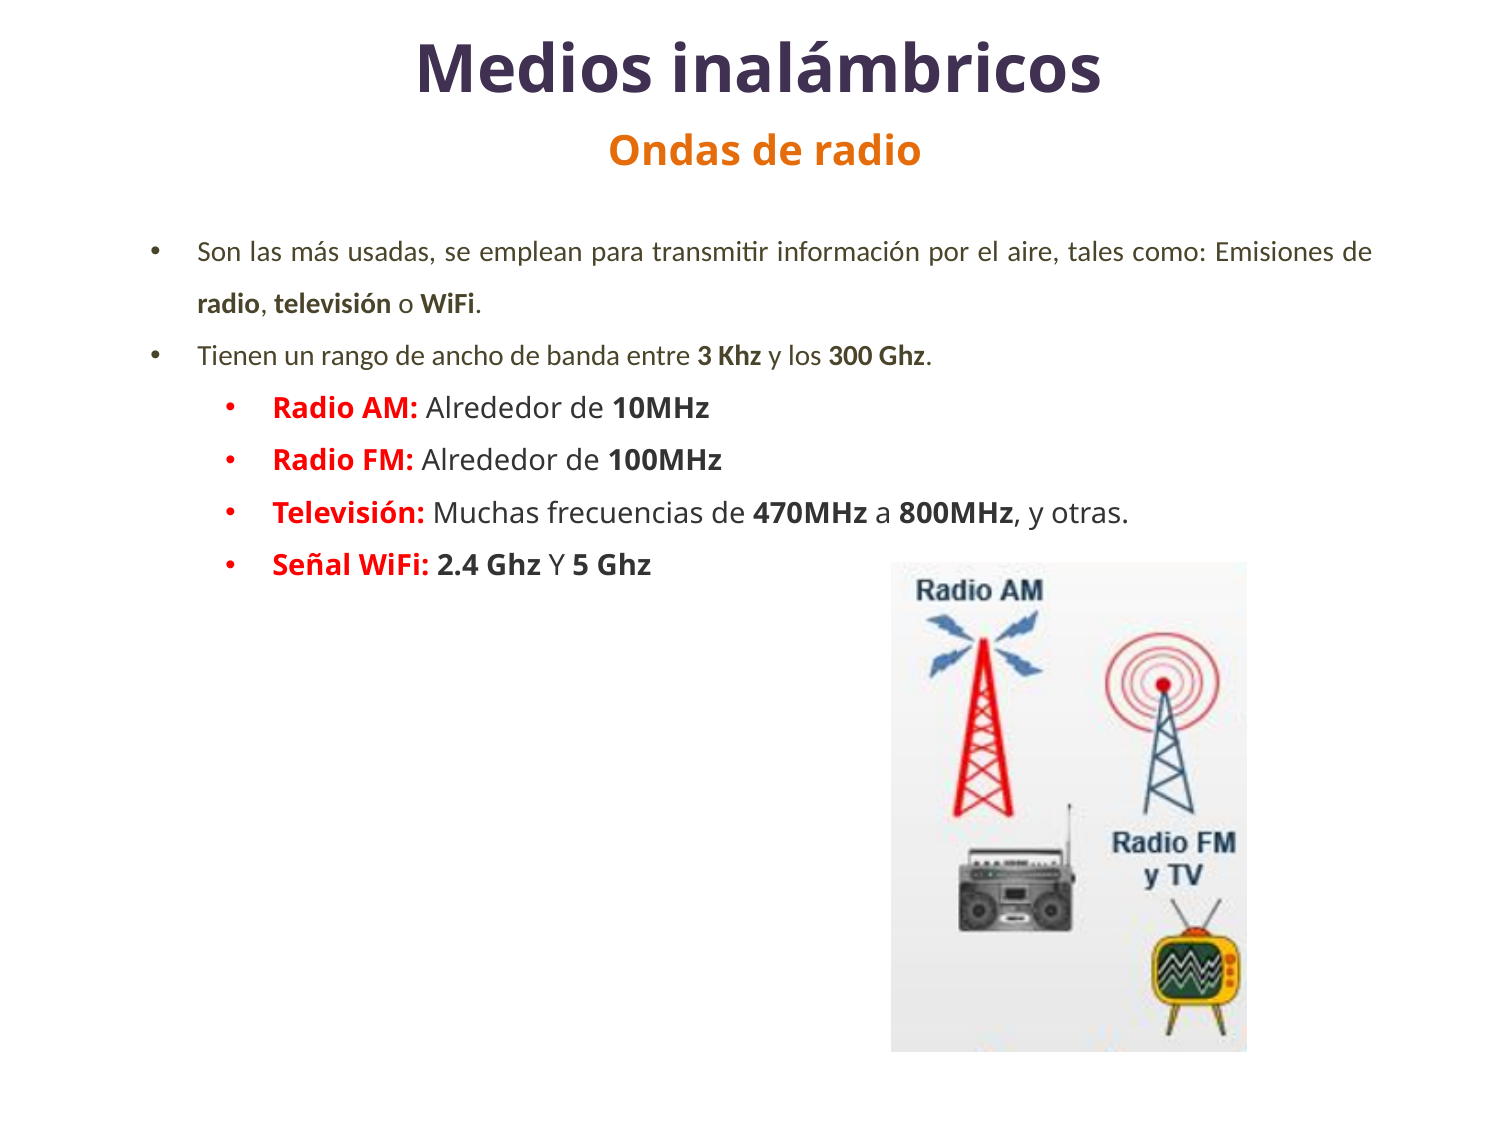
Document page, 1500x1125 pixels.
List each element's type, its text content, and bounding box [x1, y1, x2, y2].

text_box Medios inalámbricos [14, 0, 1486, 160]
text_box Son las más usadas, se emplean para transmitir información por el aire, tales como: Emisiones de radio, televisión o WiFi. Tienen un rango de ancho de banda entre 3 Khz y los 300 Ghz. Radio AM: Alrededor de 10MHz Radio FM: Alrededor de 100MHz Televisión: Muchas frecuencias de 470MHz a 800MHz, y otras. Señal WiFi: 2.4 Ghz Y 5 Ghz [135, 208, 1388, 676]
picture [891, 562, 1247, 1053]
text_box Ondas de radio [348, 160, 1182, 181]
